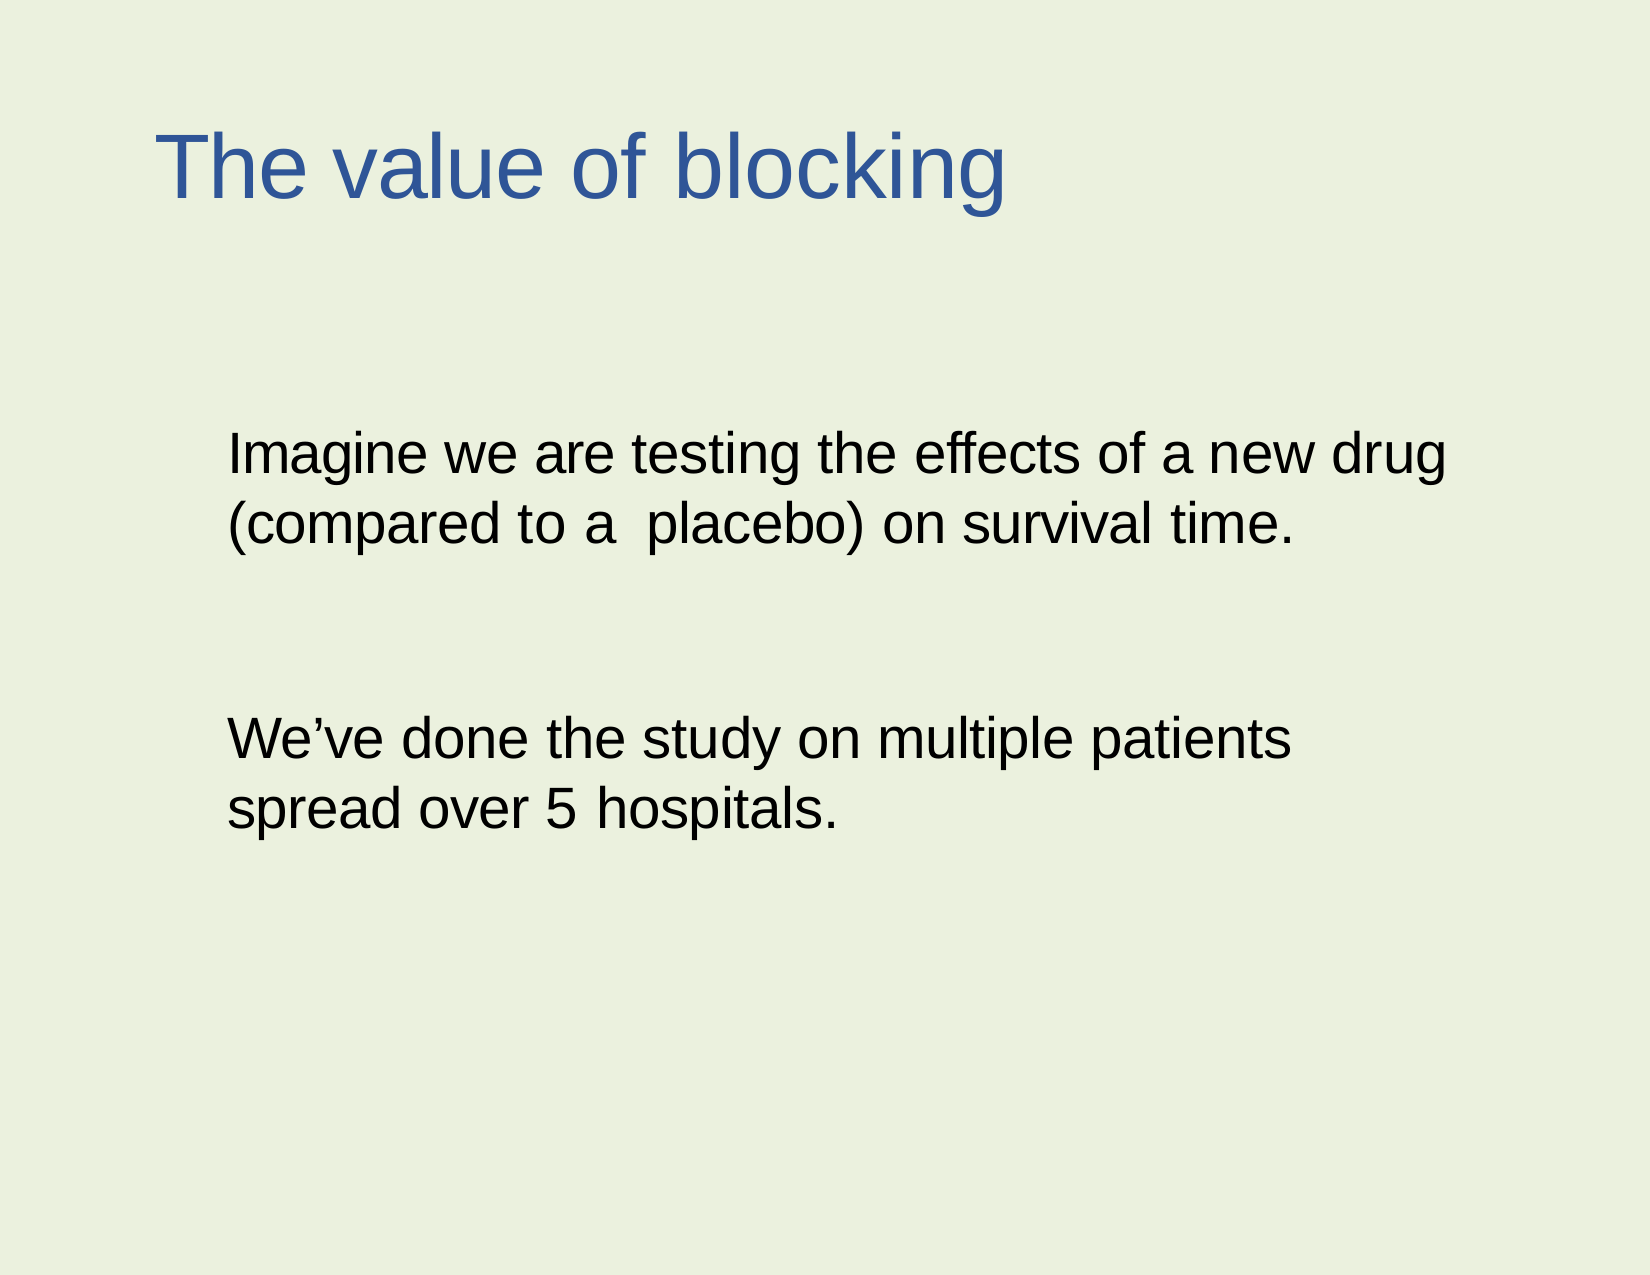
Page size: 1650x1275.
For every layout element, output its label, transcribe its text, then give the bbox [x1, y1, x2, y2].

text_box Imagine we are testing the effects of a new drug (compared to a placebo) on survival time. We’ve done the study on multiple patients spread over 5 hospitals. [225, 412, 1463, 961]
text_box The value of blocking [137, 99, 1363, 225]
